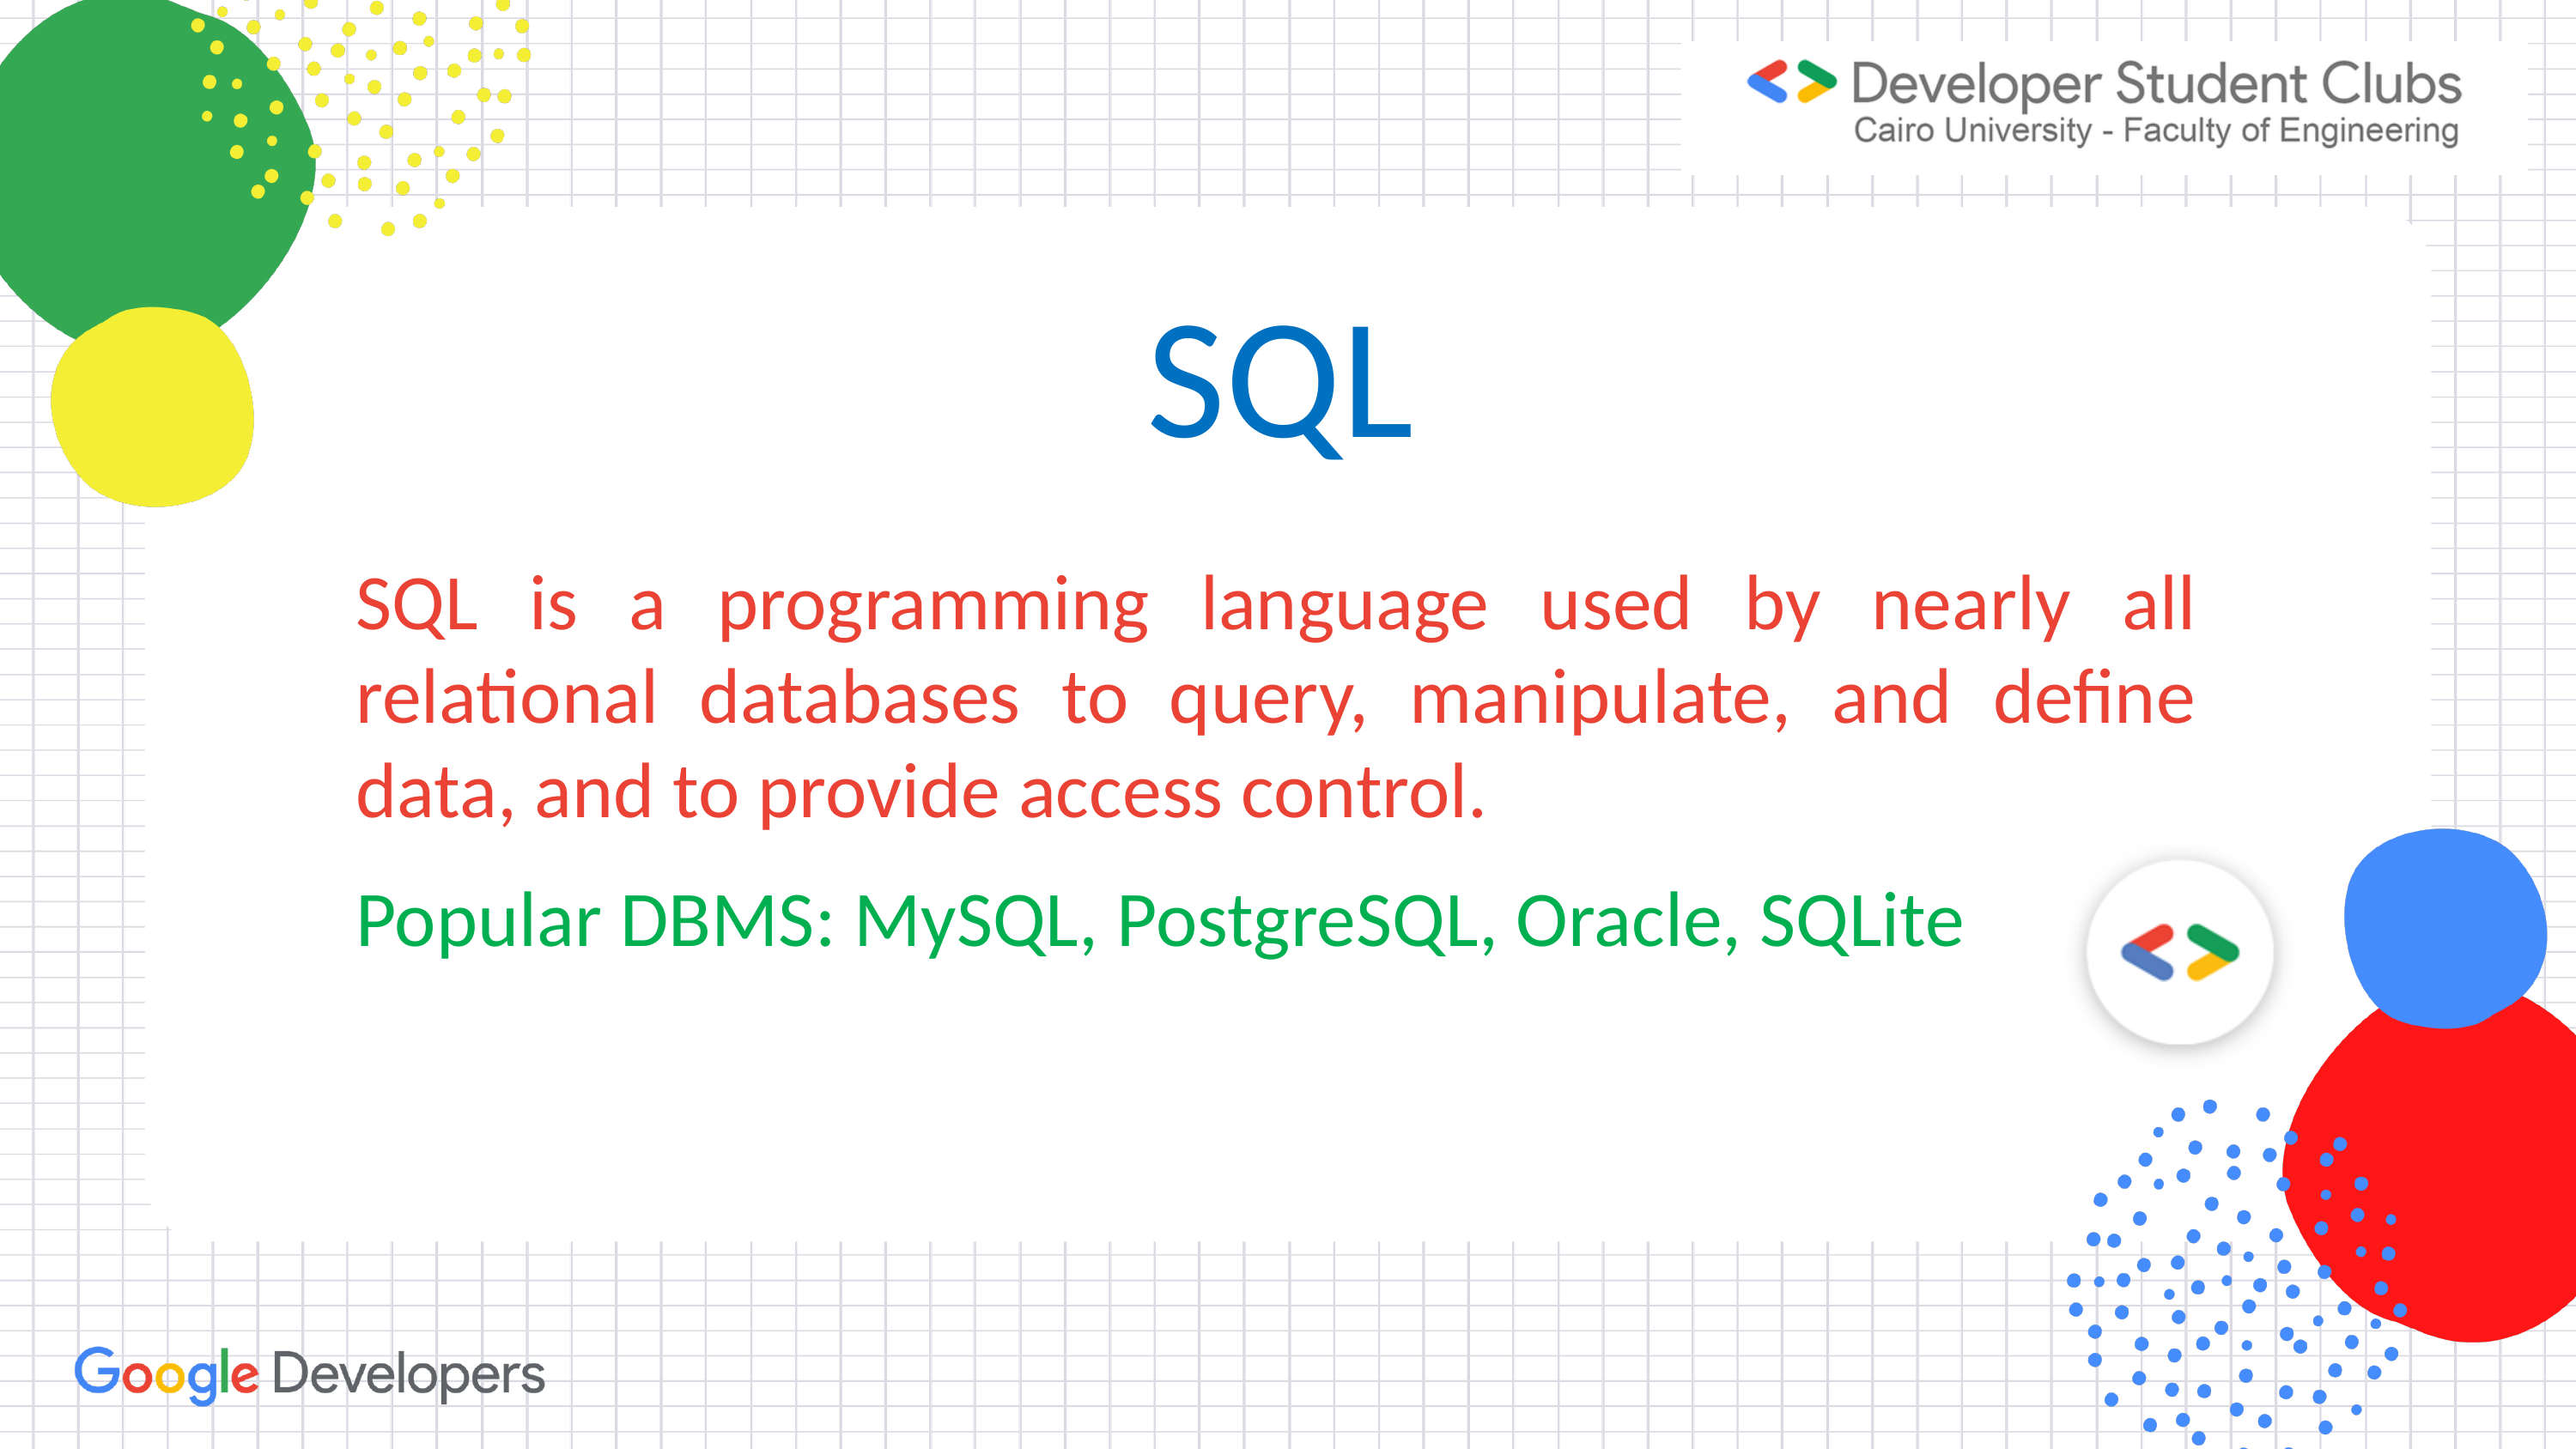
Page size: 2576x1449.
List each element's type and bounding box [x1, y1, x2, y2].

text_box [144, 206, 2432, 1242]
picture [0, 0, 2576, 1449]
